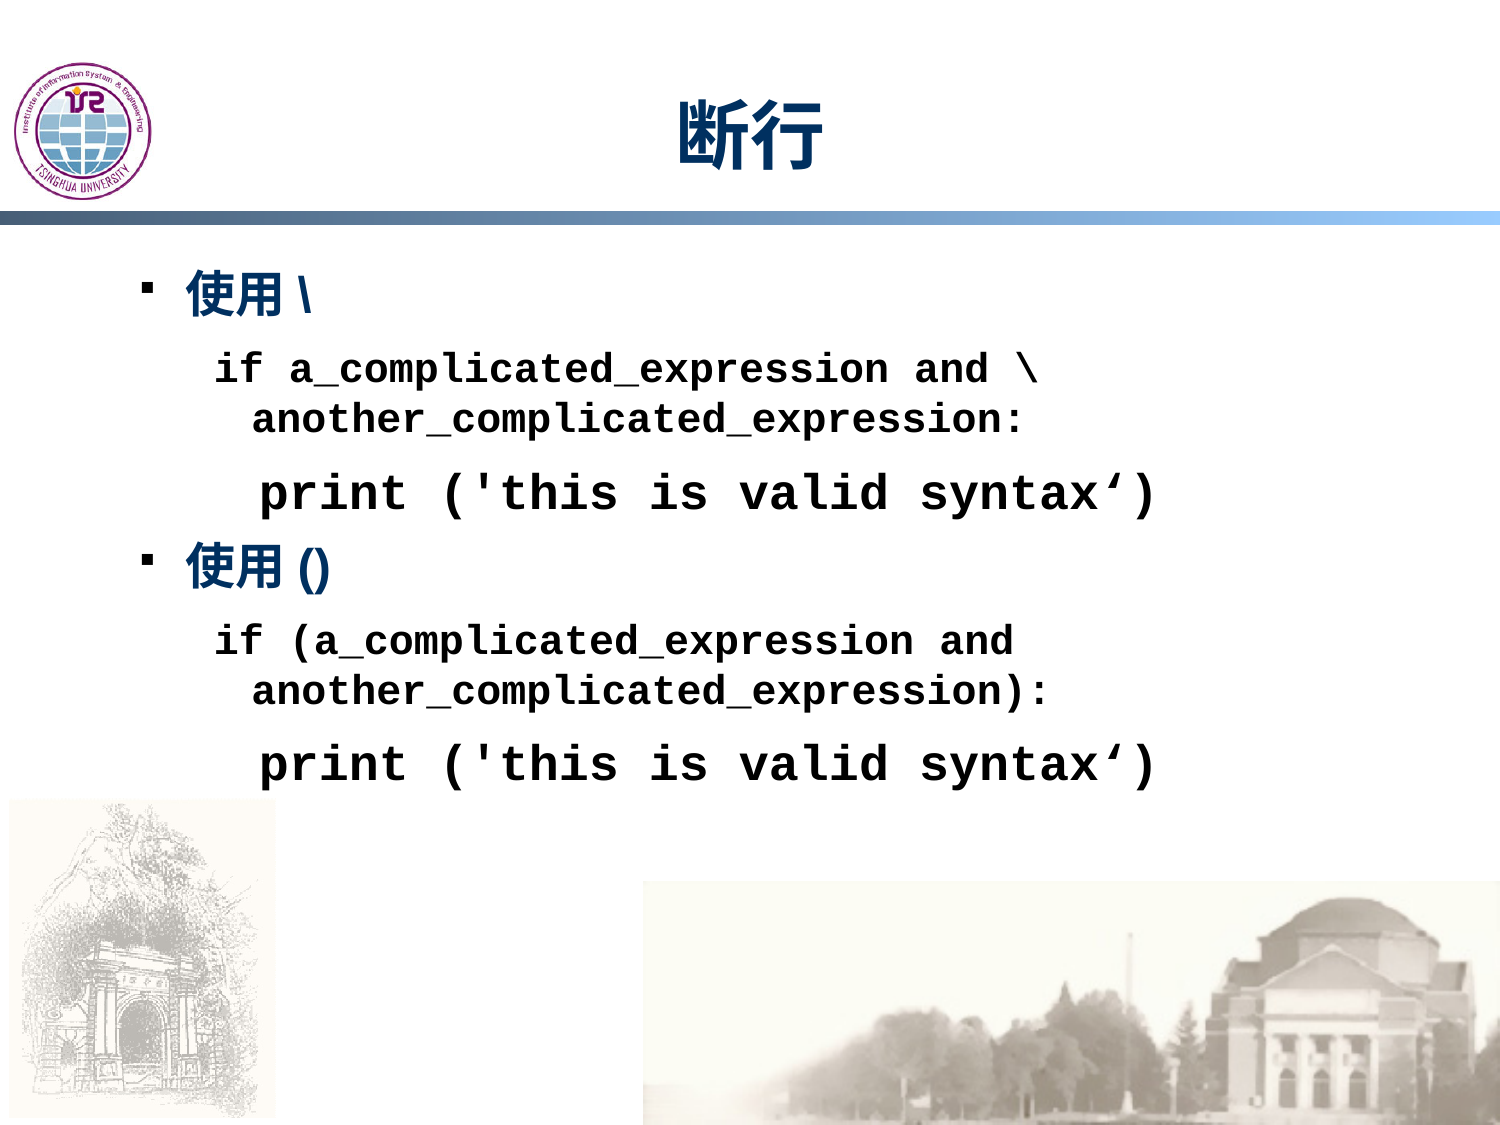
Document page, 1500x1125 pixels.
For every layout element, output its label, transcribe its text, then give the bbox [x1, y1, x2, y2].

title 断行 [161, 49, 1339, 188]
picture [9, 798, 123, 1118]
list 使用\ if a_complicated_expression and \ another_complicated_expression: print ('this is valid syntax‘) 使用() if (a_complicated_expression and another_complicated_expression): print ('this is valid syntax‘) [123, 254, 1489, 1119]
picture [643, 881, 1500, 1125]
picture [0, 54, 160, 204]
